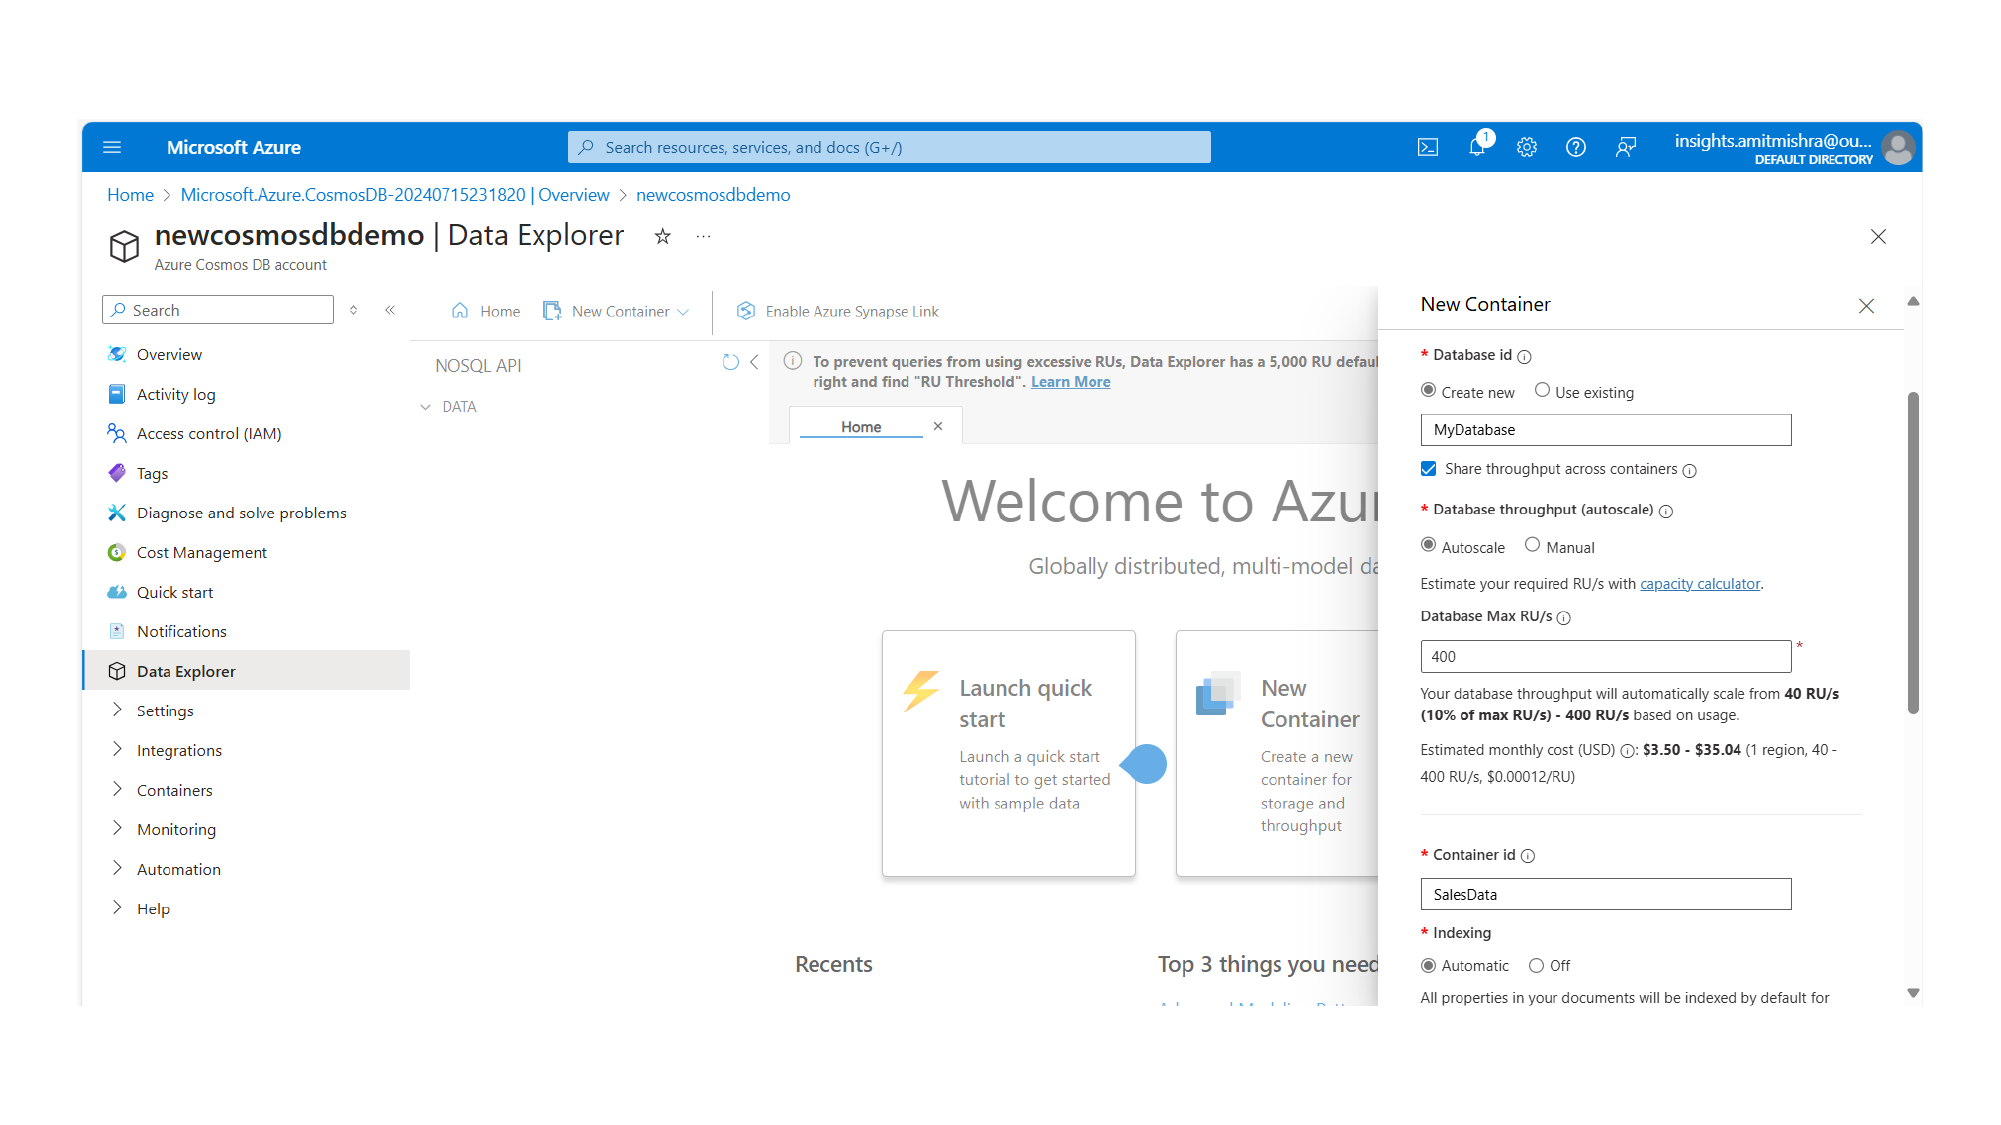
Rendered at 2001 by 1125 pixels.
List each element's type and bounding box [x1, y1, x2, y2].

picture [77, 119, 1923, 1006]
